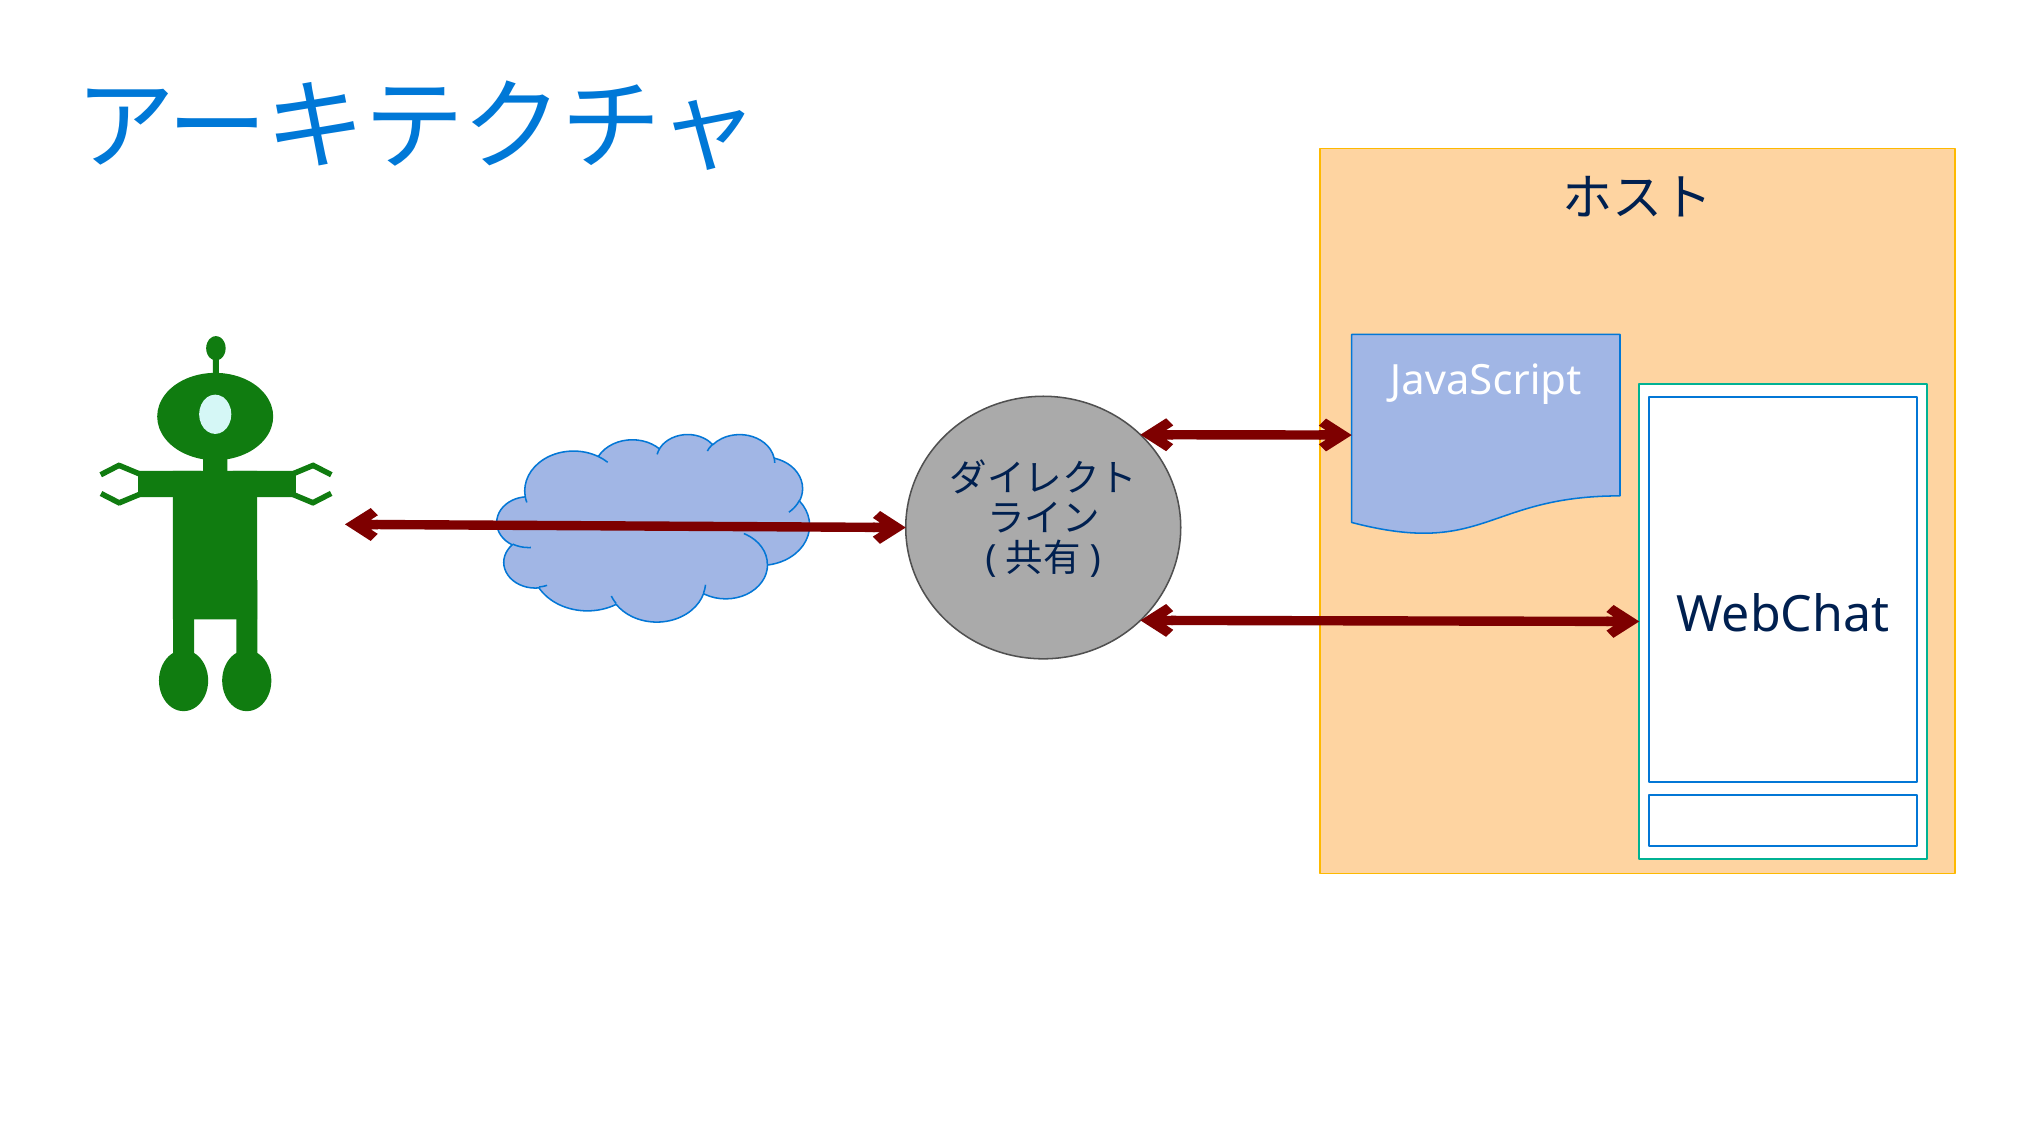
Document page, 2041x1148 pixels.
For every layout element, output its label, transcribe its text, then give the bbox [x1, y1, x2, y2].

text_box [497, 530, 810, 623]
text_box JavaScript [1350, 333, 1621, 534]
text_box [344, 524, 906, 528]
text_box [496, 433, 811, 522]
text_box ホスト [1319, 210, 1956, 874]
text_box ダイレクト ライン (共有) [904, 395, 1182, 660]
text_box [1638, 383, 1927, 860]
title アーキテクチャ [60, 60, 1980, 210]
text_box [99, 335, 333, 712]
